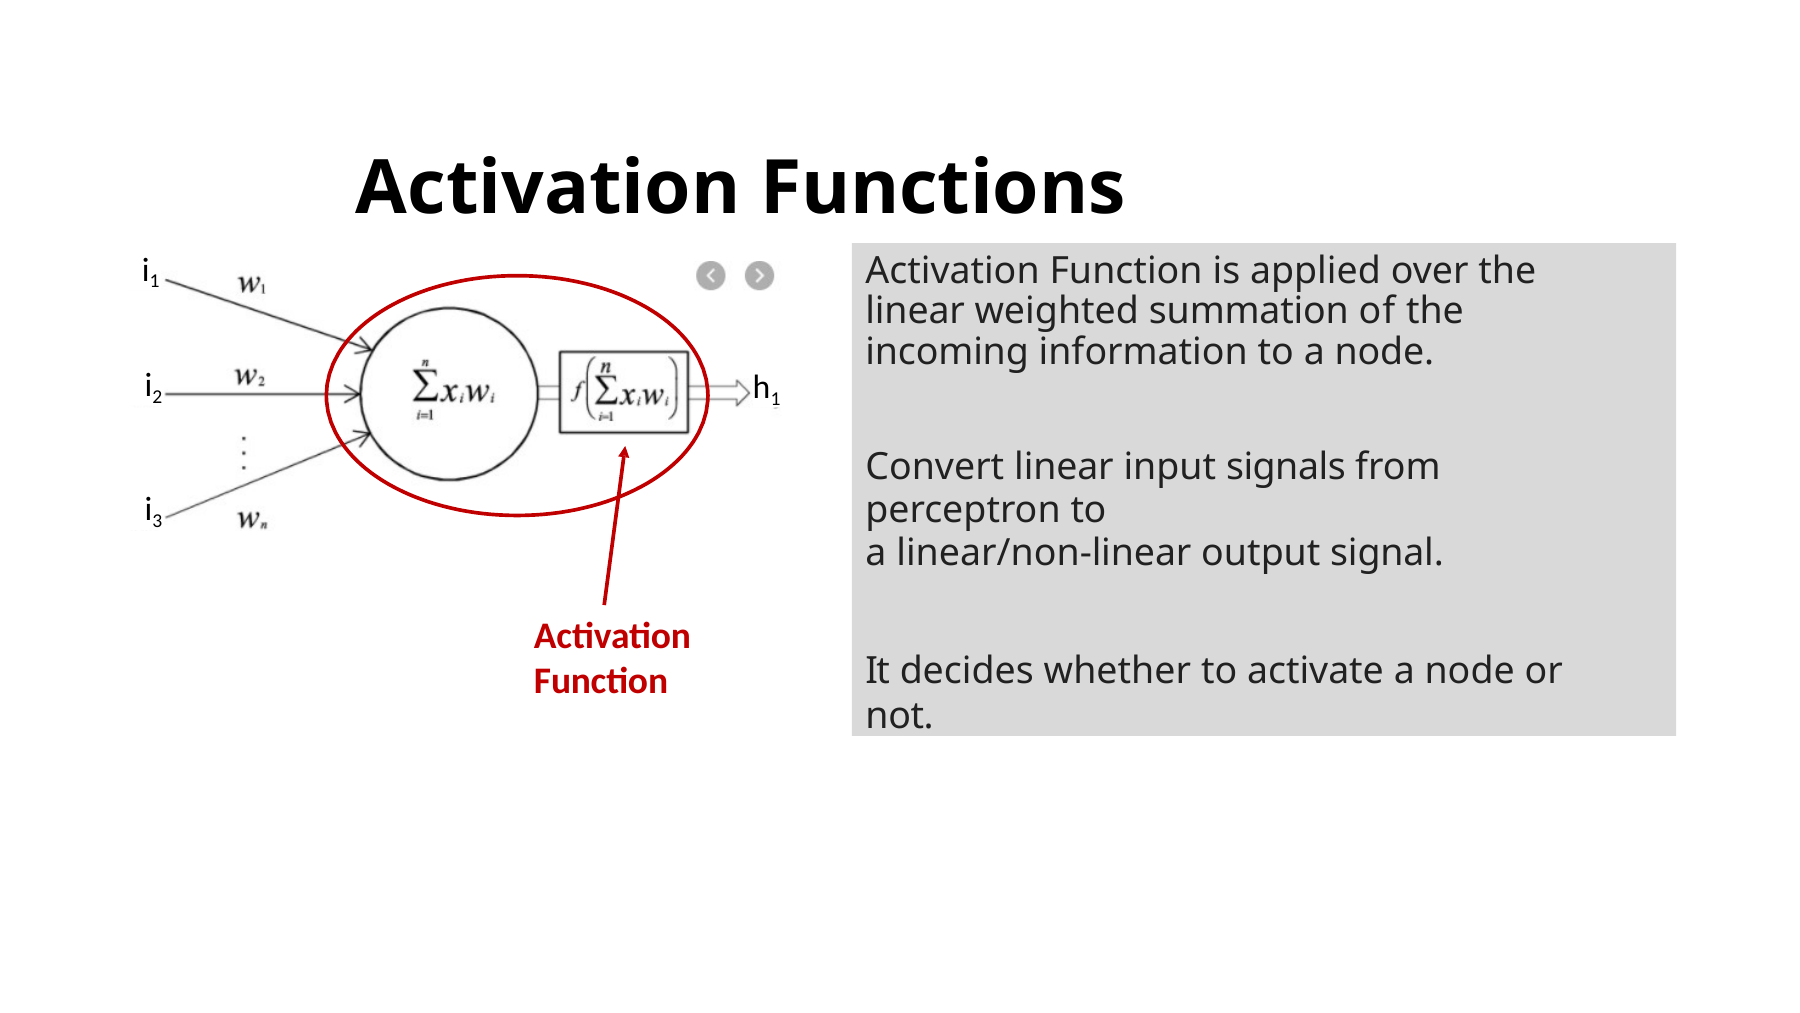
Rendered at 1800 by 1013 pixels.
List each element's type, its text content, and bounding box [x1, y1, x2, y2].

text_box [123, 249, 784, 606]
title Activation Functions [353, 93, 1267, 308]
text_box Activation Function is applied over the linear weighted summation of the incoming information to a node. Convert linear input signals from perceptron to a linear/non-linear output signal. It decides whether to activate a node or not. [851, 243, 1677, 736]
text_box Activation Function [532, 614, 695, 701]
